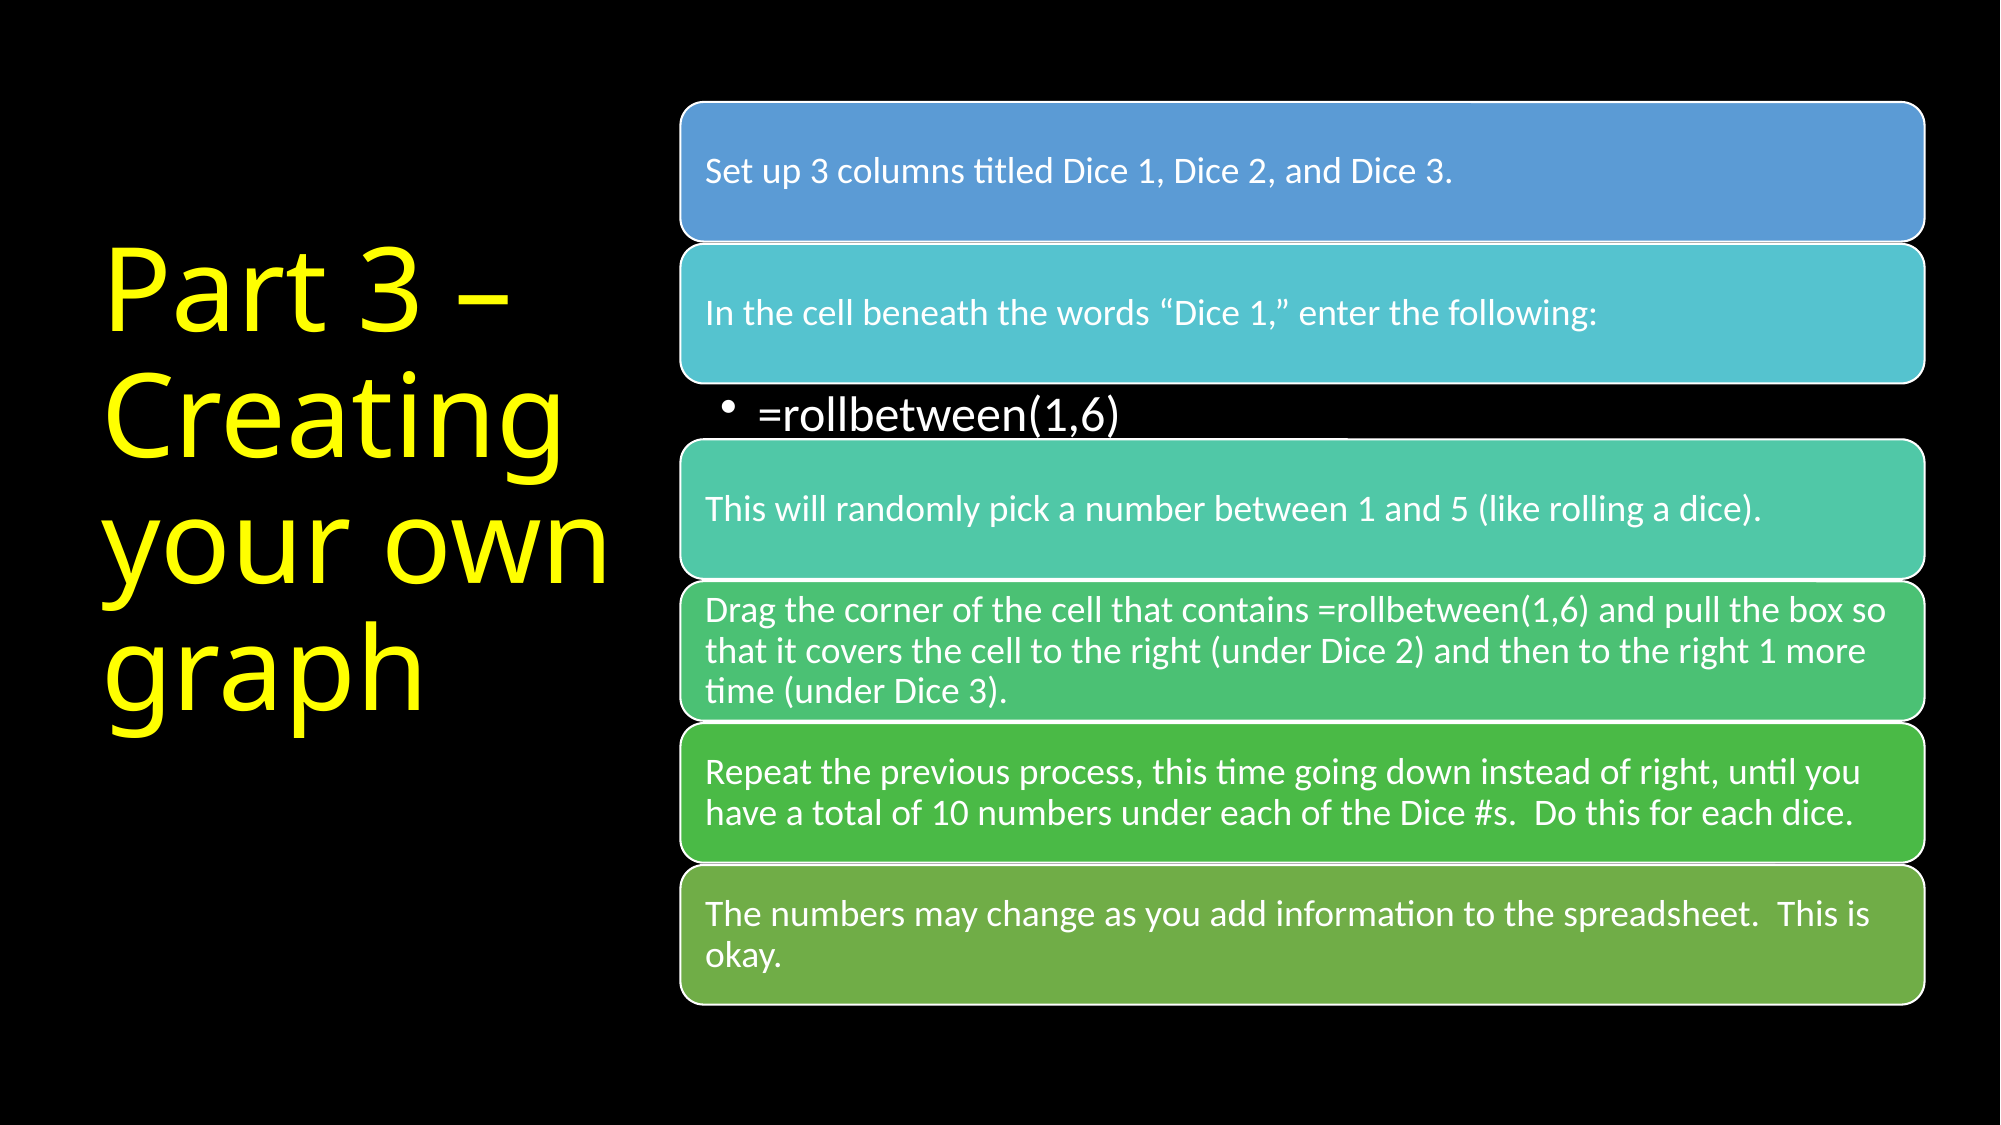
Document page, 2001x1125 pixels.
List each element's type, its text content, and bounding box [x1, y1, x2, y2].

title Part 3 – Creating your own graph [86, 101, 680, 1005]
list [680, 101, 1925, 1005]
